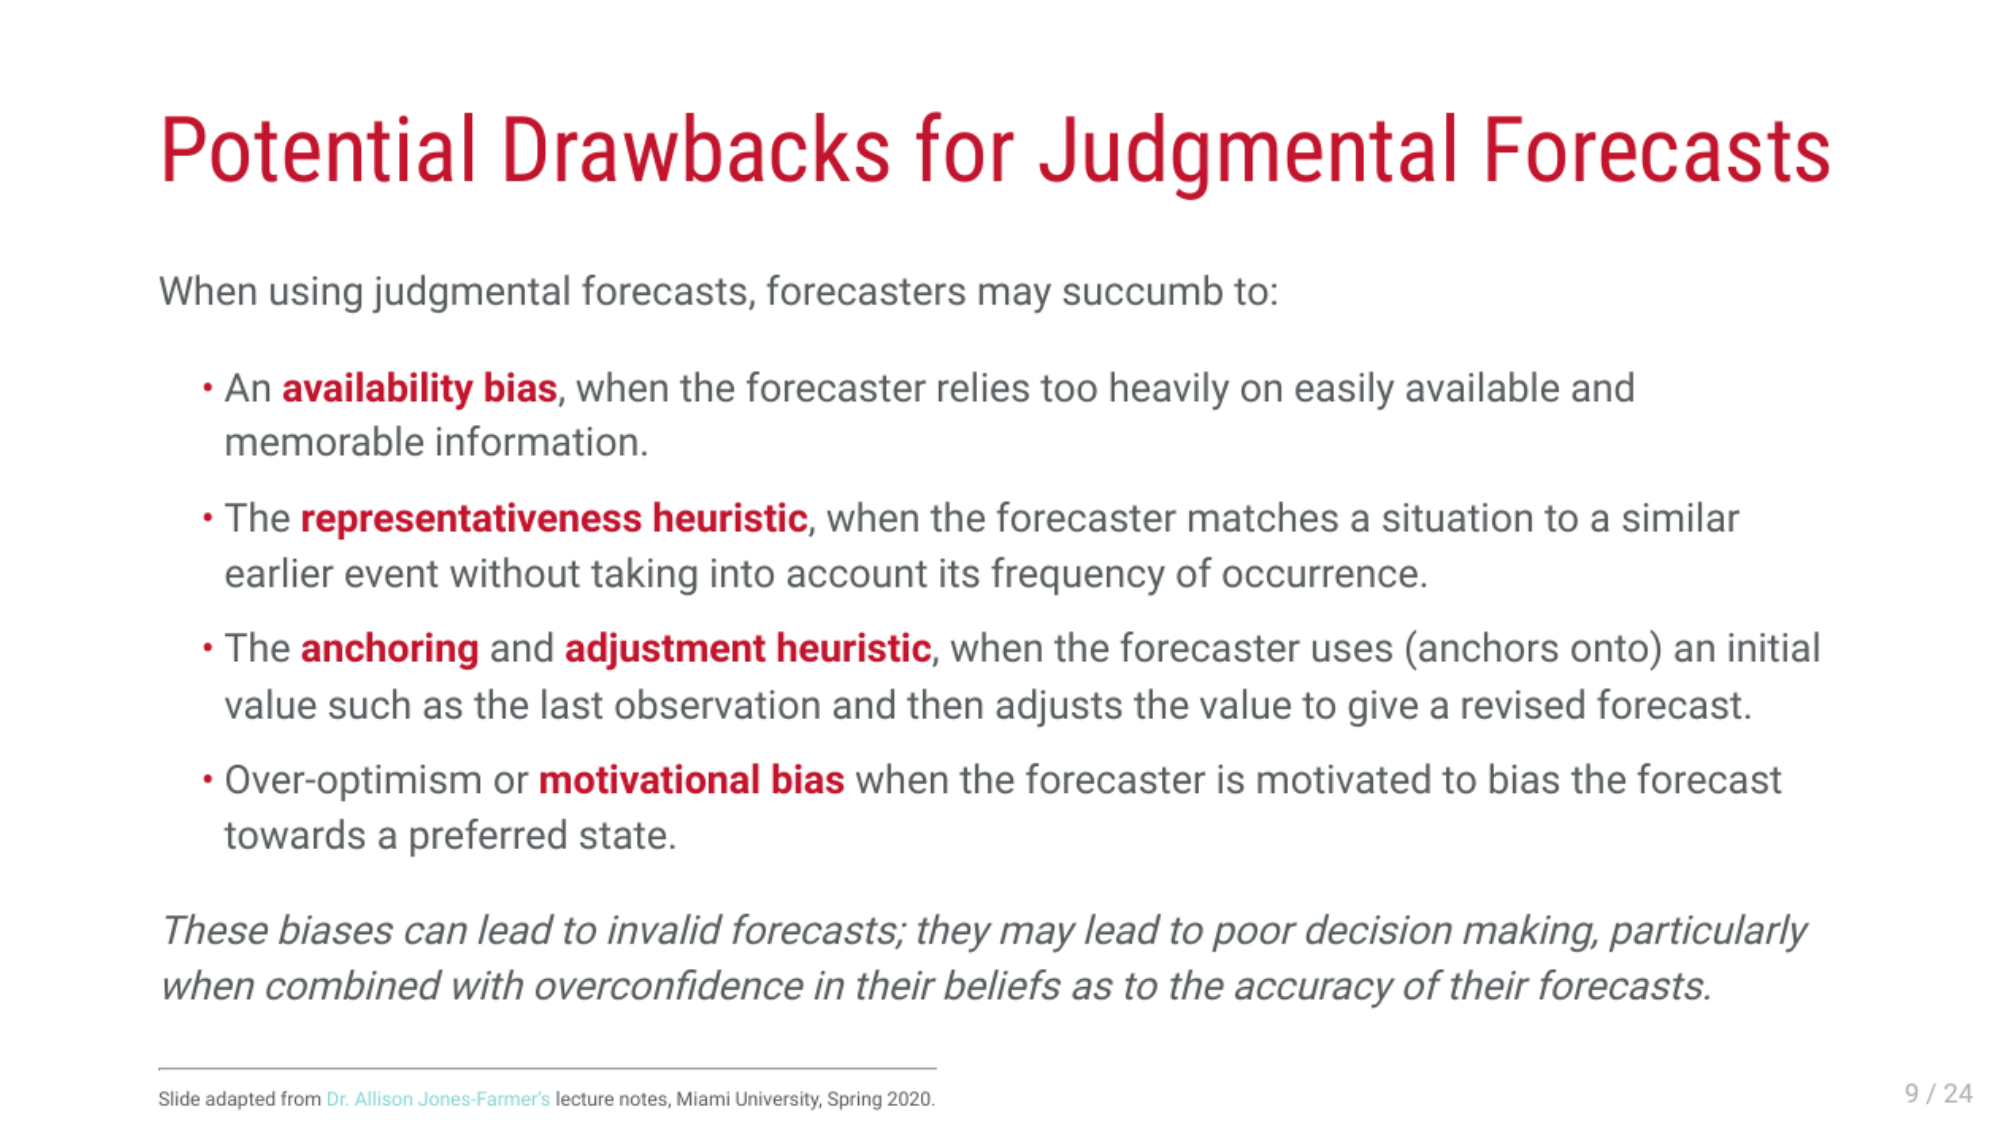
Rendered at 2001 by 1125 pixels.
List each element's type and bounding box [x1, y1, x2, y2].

list [0, 0, 2000, 1125]
